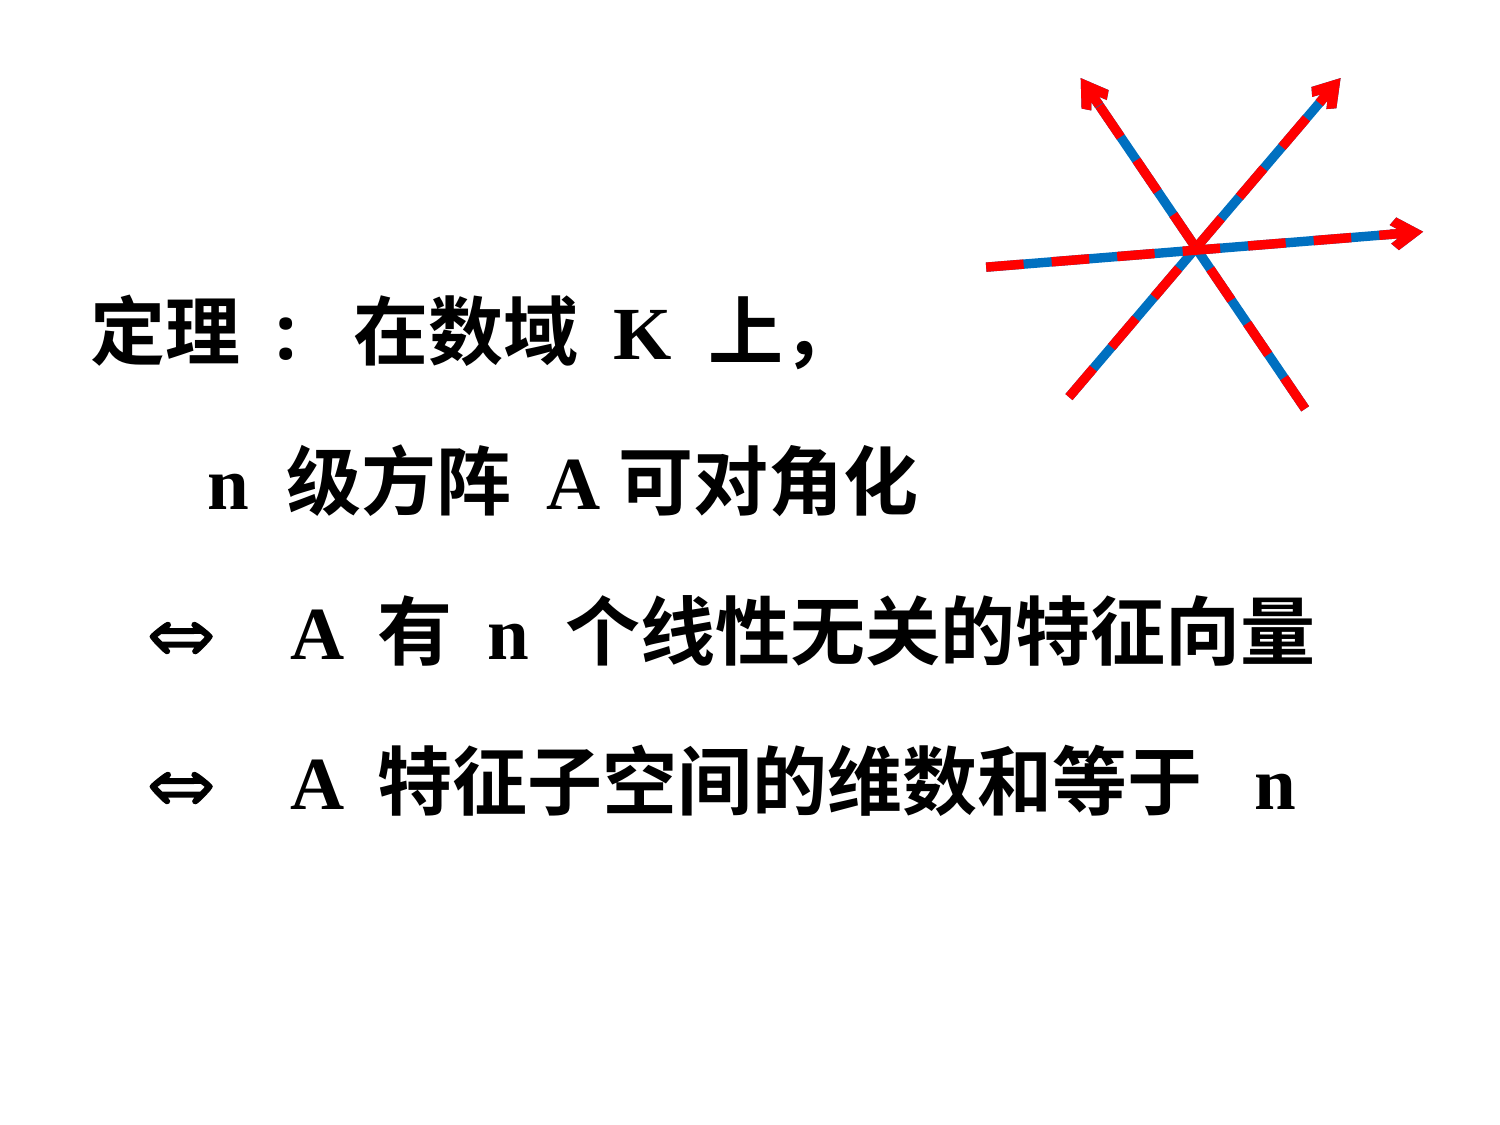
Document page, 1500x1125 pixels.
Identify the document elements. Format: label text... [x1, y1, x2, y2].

list 定理 : 在数域 K 上， n 级方阵 A可对角化  A 有 n 个线性无关的特征向量  A 特征子空间的维数和等于 n [75, 231, 1425, 1000]
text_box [1080, 77, 1306, 409]
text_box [1068, 77, 1079, 398]
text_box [1344, 231, 1424, 268]
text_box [1306, 77, 1341, 398]
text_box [985, 231, 1063, 268]
